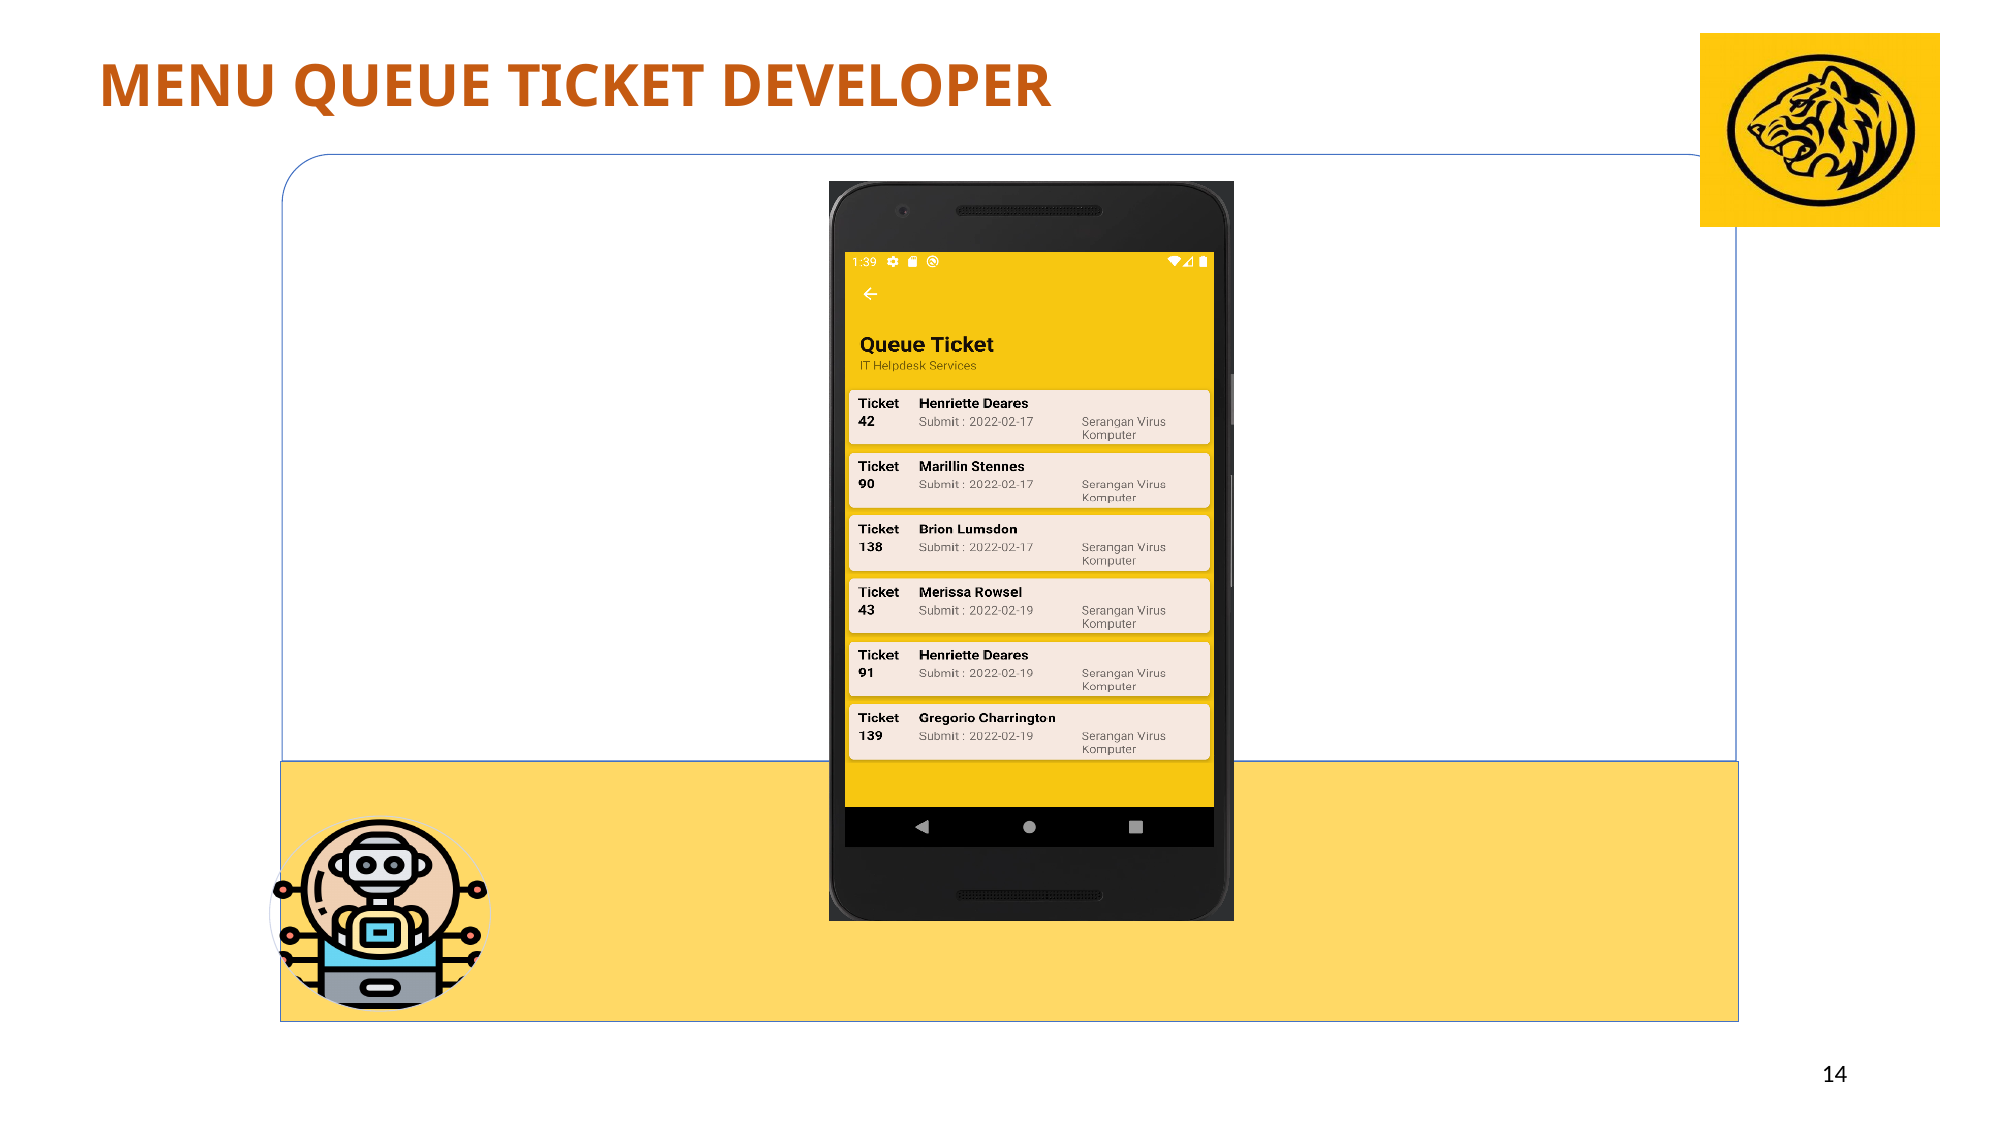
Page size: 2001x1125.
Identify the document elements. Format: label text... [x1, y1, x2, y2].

slide_number 14 [1412, 1043, 1863, 1103]
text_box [110, 153, 1908, 1043]
picture [1700, 33, 1940, 227]
text_box MENU QUEUE TICKET DEVELOPER [83, 39, 1700, 135]
picture [829, 181, 1234, 921]
